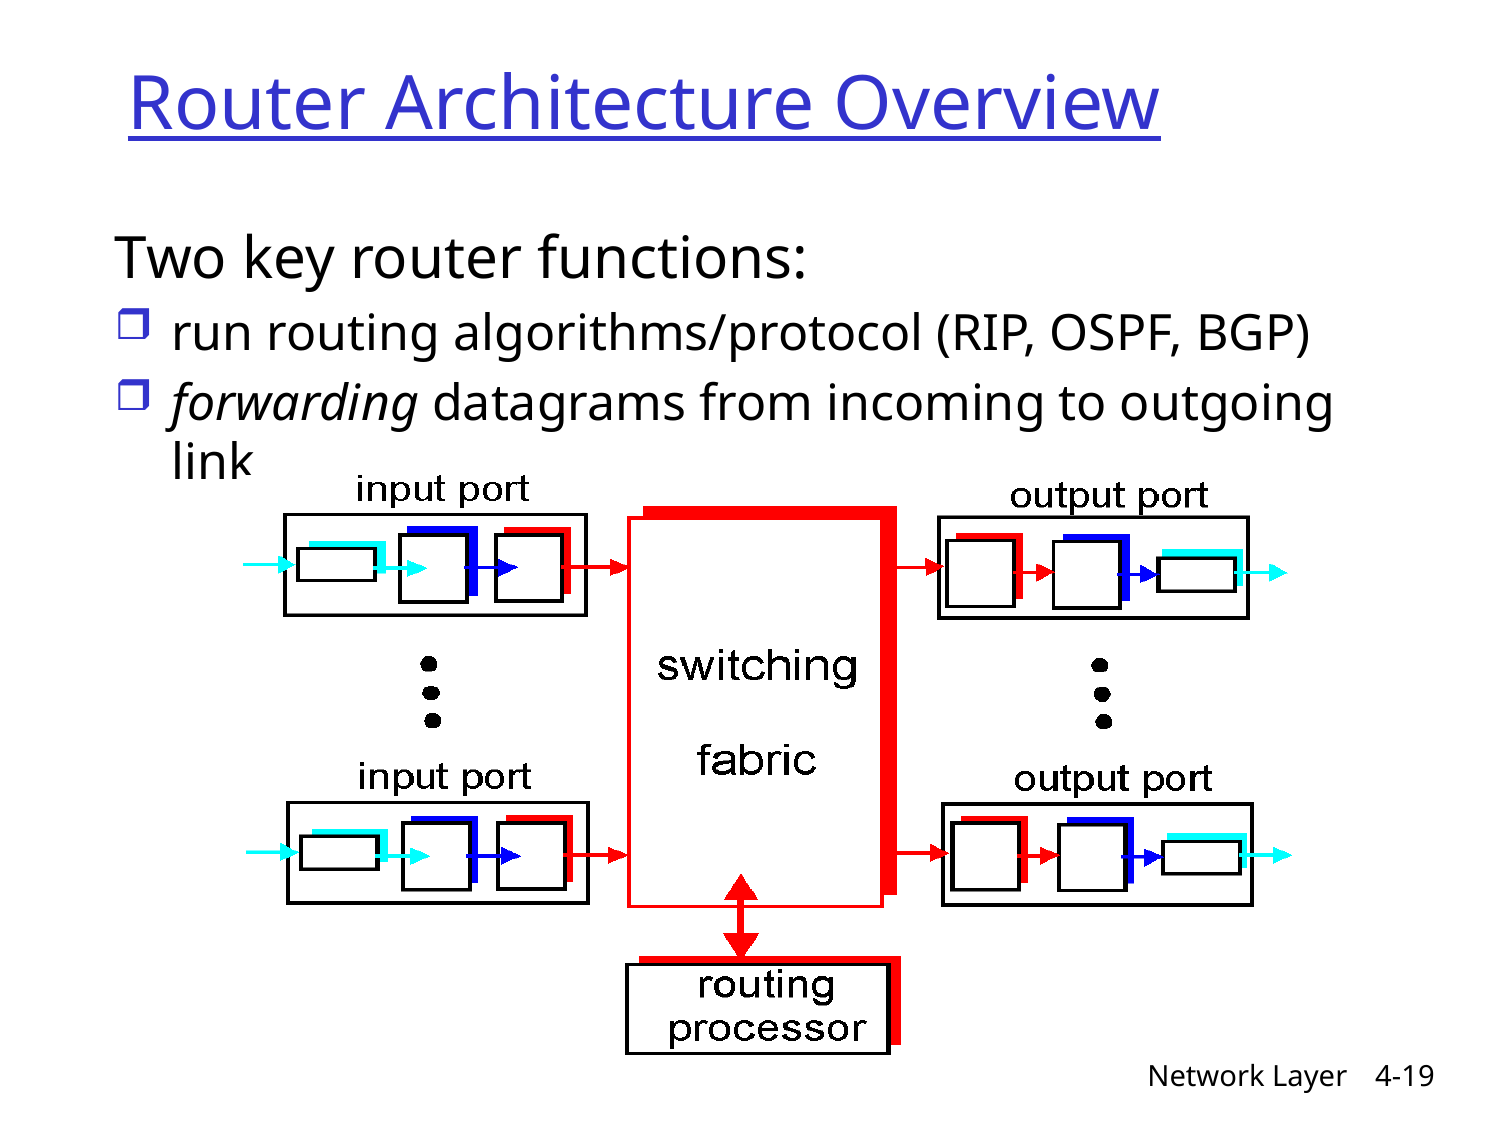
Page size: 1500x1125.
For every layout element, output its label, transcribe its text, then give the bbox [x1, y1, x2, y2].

list Two key router functions: run routing algorithms/protocol (RIP, OSPF, BGP) forwarding datagrams from incoming to outgoing link [99, 212, 1433, 363]
title Router Architecture Overview [112, 50, 1388, 150]
picture [243, 475, 1294, 1055]
footer Network Layer [887, 1049, 1338, 1125]
slide_number 4-19 [1338, 1049, 1451, 1125]
